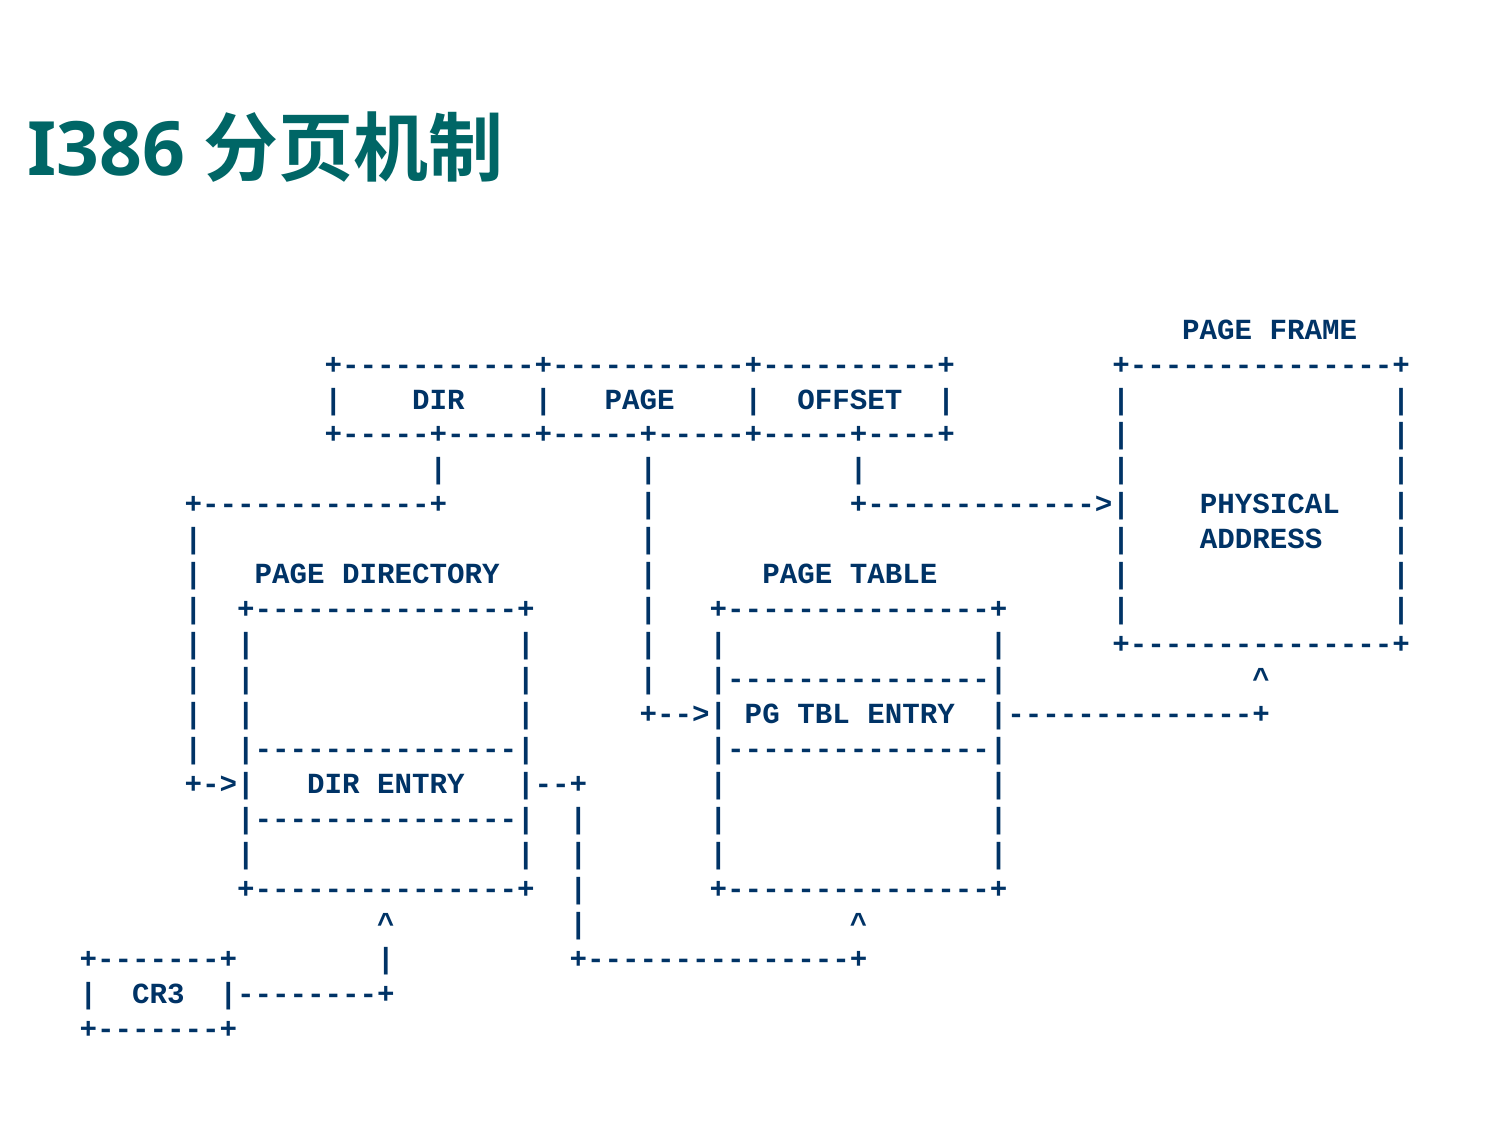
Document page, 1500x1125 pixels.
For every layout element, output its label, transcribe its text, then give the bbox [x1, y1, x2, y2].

text_box PAGE FRAME +-----------+-----------+----------+ +---------------+ | DIR | PAGE | OFFSET | | | +-----+-----+-----+-----+-----+----+ | | | | | | | +-------------+ | +------------->| PHYSICAL | | | | ADDRESS | | PAGE DIRECTORY | PAGE TABLE | | | +---------------+ | +---------------+ | | | | | | | | +---------------+ | | | | |---------------| ^ | | | +-->| PG TBL ENTRY |--------------+ | |---------------| |---------------| +->| DIR ENTRY |--+ | | |---------------| | | | | | | | | +---------------+ | +---------------+ ^ | ^ +-------+ | +---------------+ | CR3 |--------+ +-------+ [64, 302, 1471, 1087]
title I386分页机制 [12, 11, 1313, 200]
